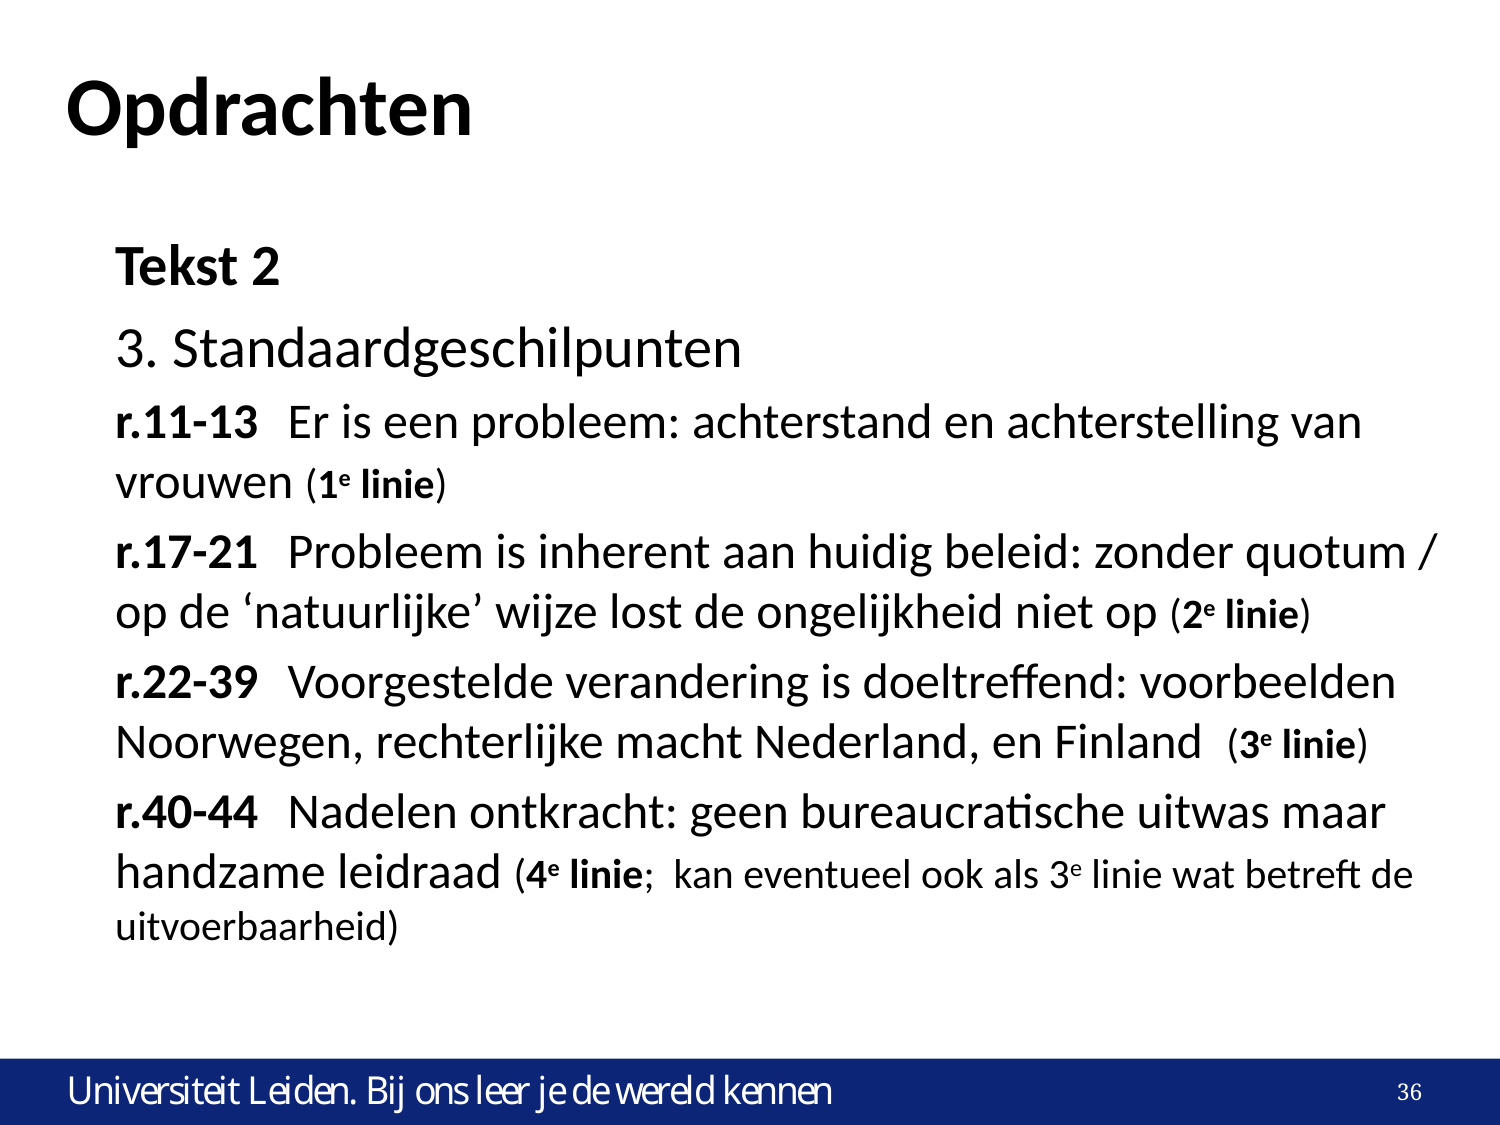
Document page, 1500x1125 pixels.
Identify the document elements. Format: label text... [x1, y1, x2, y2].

title Opdrachten [66, 66, 1434, 138]
text_box Tekst 2 3. Standaardgeschilpunten r.11-13 Er is een probleem: achterstand en achterstelling van vrouwen (1e linie) r.17-21 Probleem is inherent aan huidig beleid: zonder quotum / op de ‘natuurlijke’ wijze lost de ongelijkheid niet op (2e linie) r.22-39 Voorgestelde verandering is doeltreffend: voorbeelden Noorwegen, rechterlijke macht Nederland, en Finland (3e linie) r.40-44 Nadelen ontkracht: geen bureaucratische uitwas maar handzame leidraad (4e linie; kan eventueel ook als 3e linie wat betreft de uitvoerbaarheid) [100, 219, 1500, 953]
